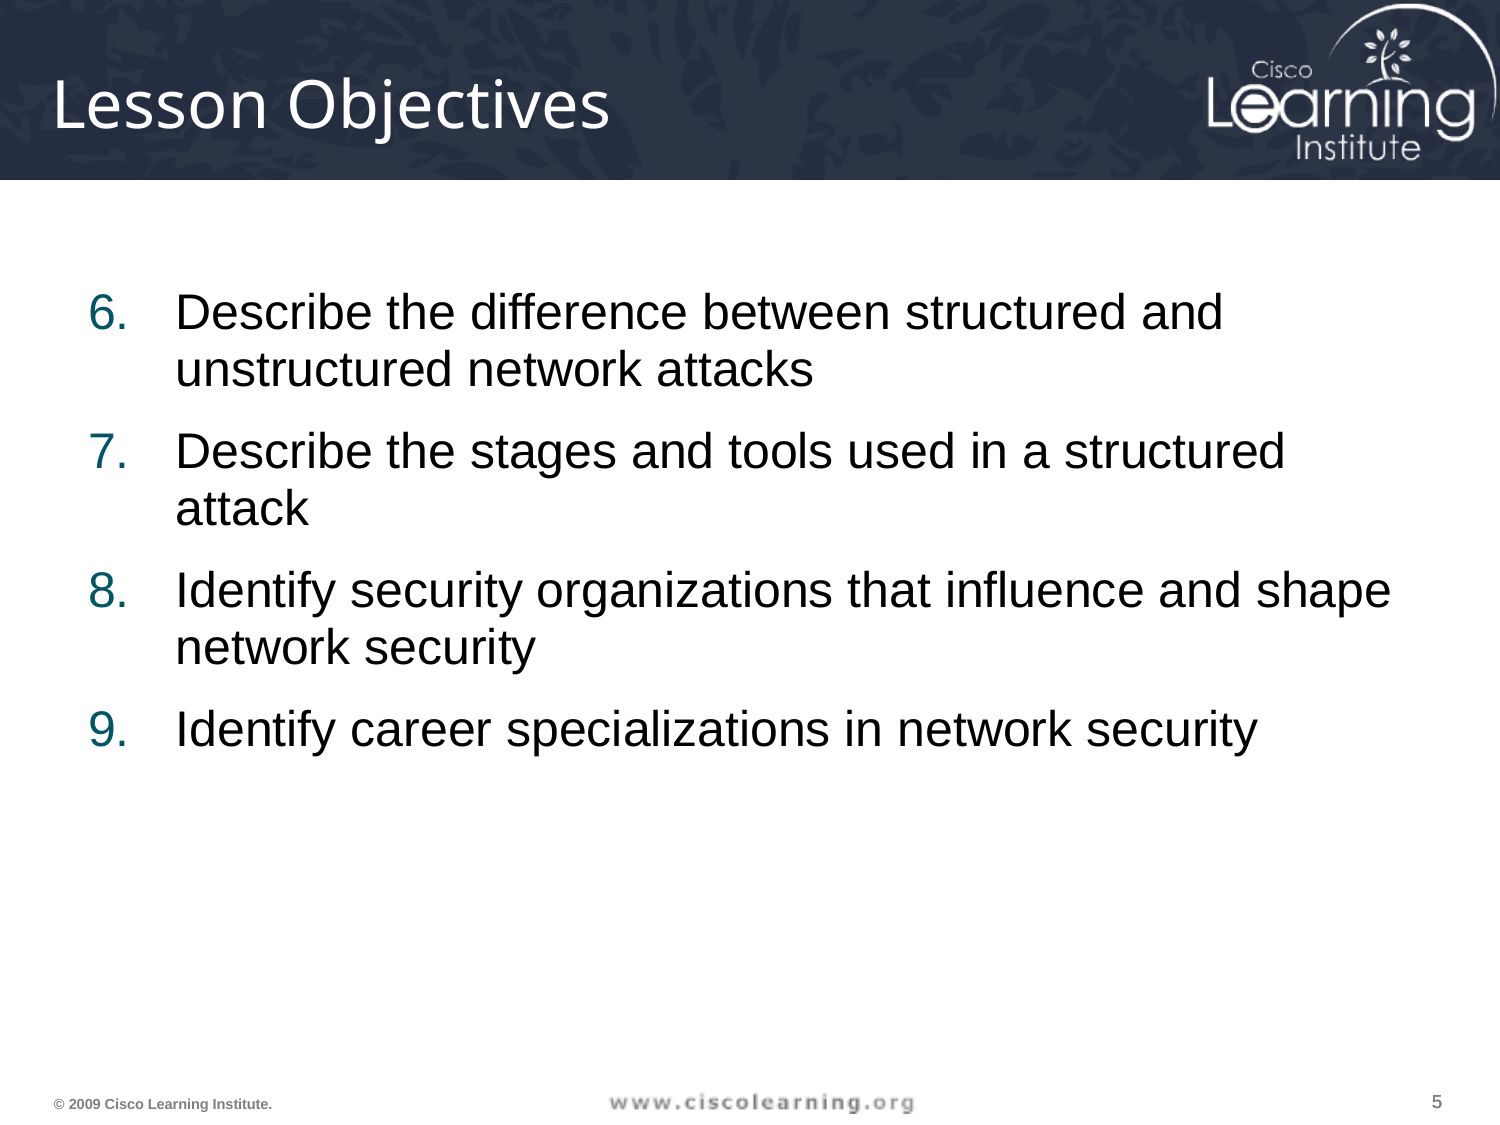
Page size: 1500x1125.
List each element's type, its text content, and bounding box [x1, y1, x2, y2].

title Lesson Objectives [37, 12, 1438, 150]
picture [0, 0, 1500, 180]
list Describe the difference between structured and unstructured network attacks Describe the stages and tools used in a structured attack Identify security organizations that influence and shape network security Identify career specializations in network security [74, 277, 1424, 975]
picture [543, 1091, 1013, 1114]
